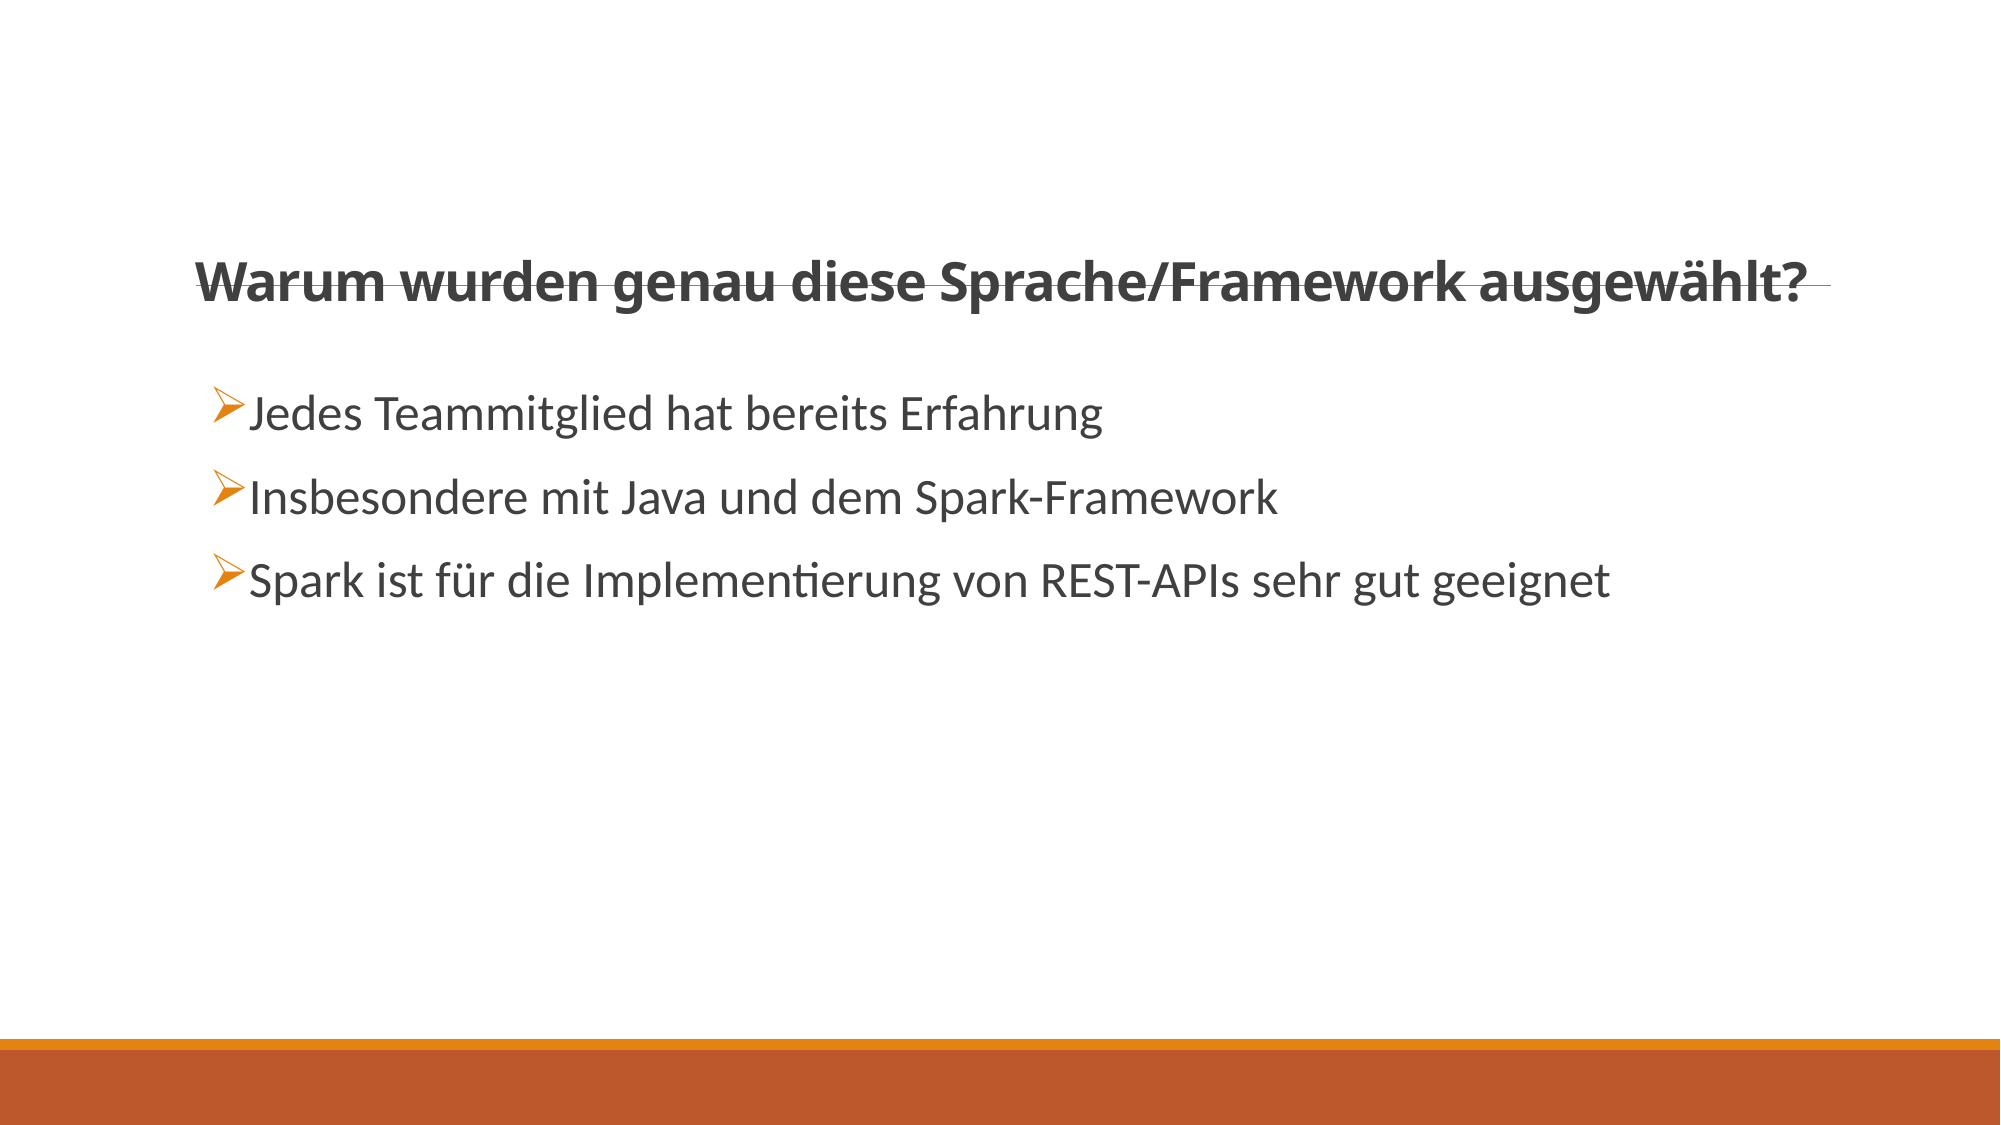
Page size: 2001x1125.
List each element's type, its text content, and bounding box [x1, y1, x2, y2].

list Jedes Teammitglied hat bereits Erfahrung Insbesondere mit Java und dem Spark-Framework Spark ist für die Implementierung von REST-APIs sehr gut geeignet [209, 379, 1860, 619]
title Warum wurden genau diese Sprache/Framework ausgewählt? [180, 47, 1830, 380]
